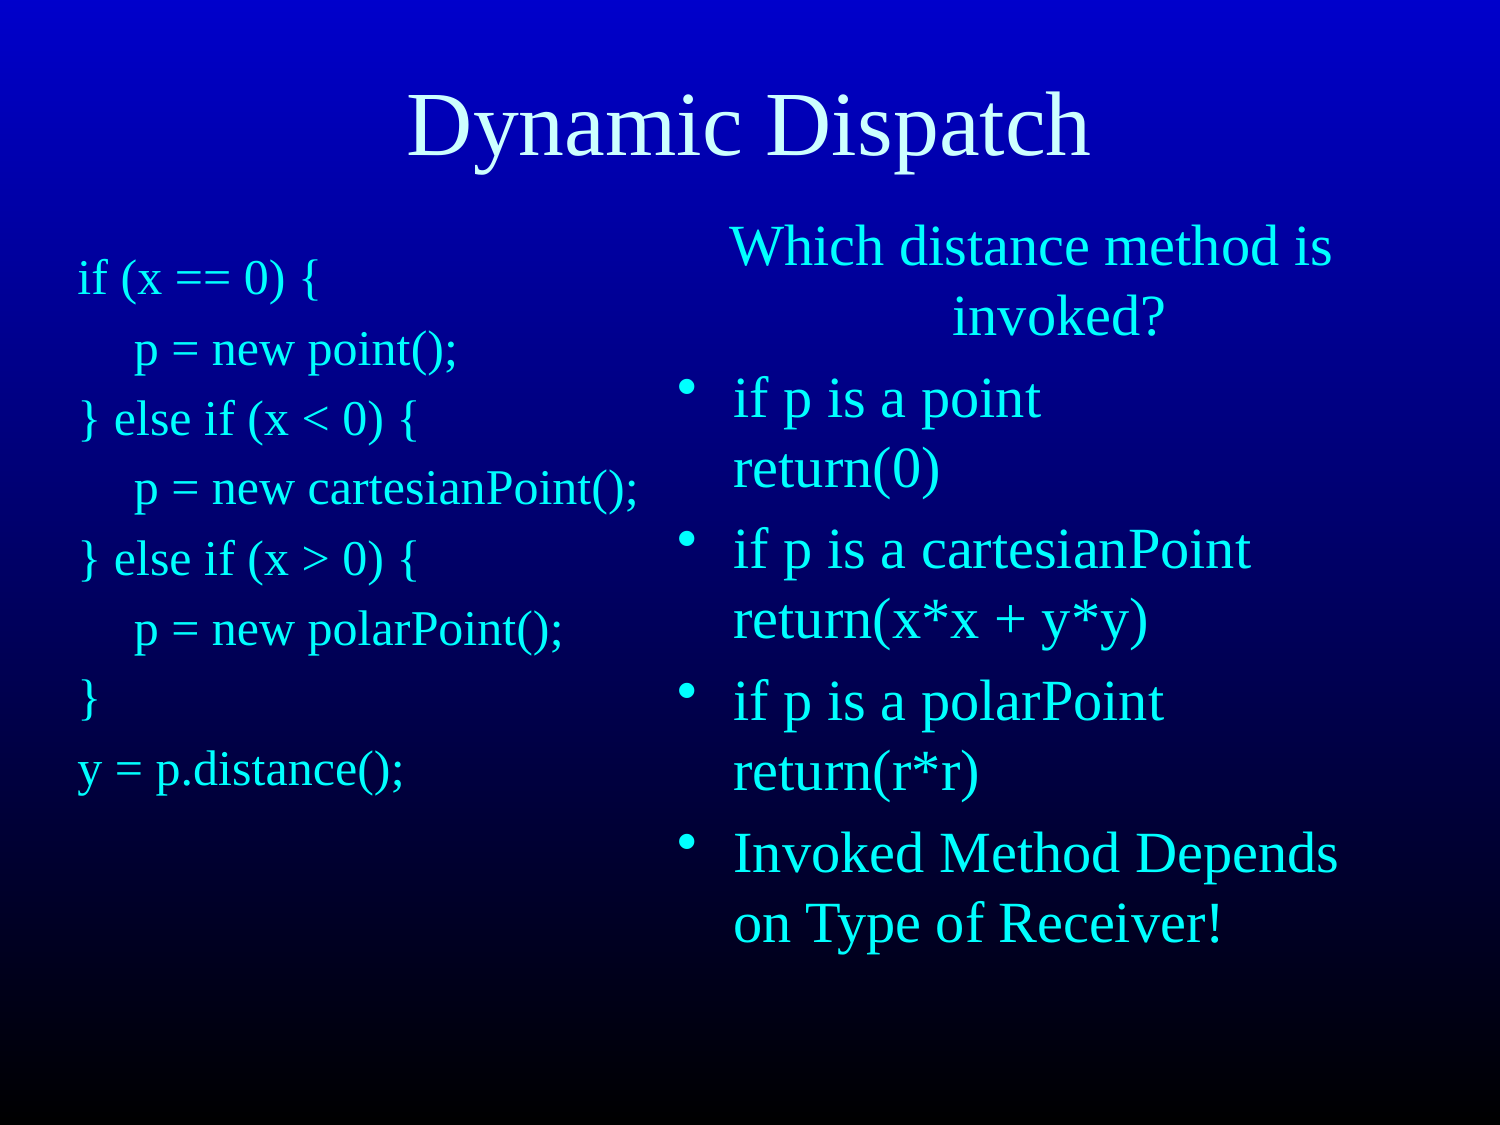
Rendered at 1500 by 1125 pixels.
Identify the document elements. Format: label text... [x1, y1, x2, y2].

list if (x == 0) { p = new point(); } else if (x < 0) { p = new cartesianPoint(); } else if (x > 0) { p = new polarPoint(); } y = p.distance(); [62, 237, 676, 1038]
text_box Which distance method is invoked? if p is a point return(0) if p is a cartesianPoint return(x*x + y*y) if p is a polarPoint return(r*r) Invoked Method Depends on Type of Receiver! [662, 200, 1400, 1000]
title Dynamic Dispatch [62, 24, 1438, 213]
